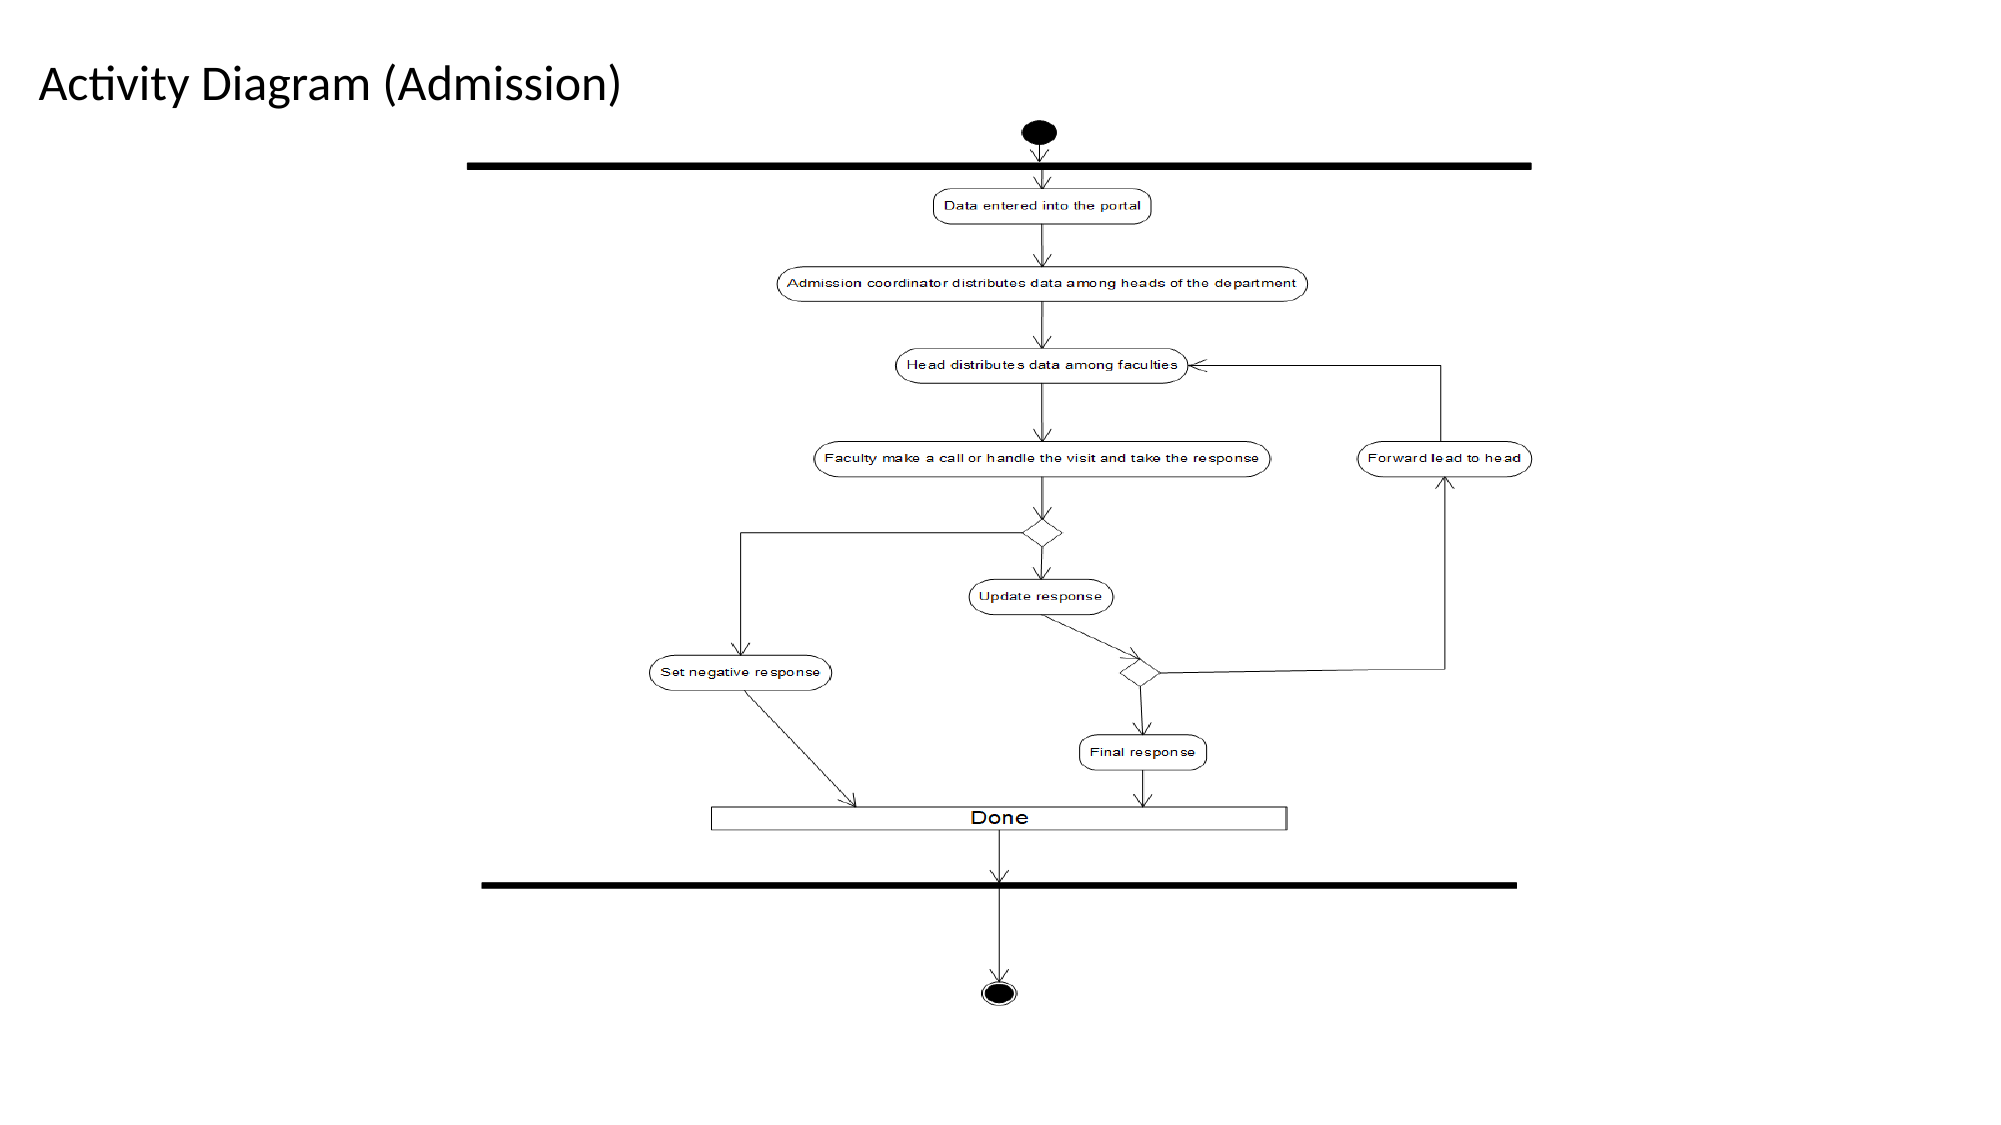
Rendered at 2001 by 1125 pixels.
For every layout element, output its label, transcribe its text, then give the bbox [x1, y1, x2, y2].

text_box Activity Diagram (Admission) [23, 43, 1905, 119]
picture [384, 119, 1616, 1006]
